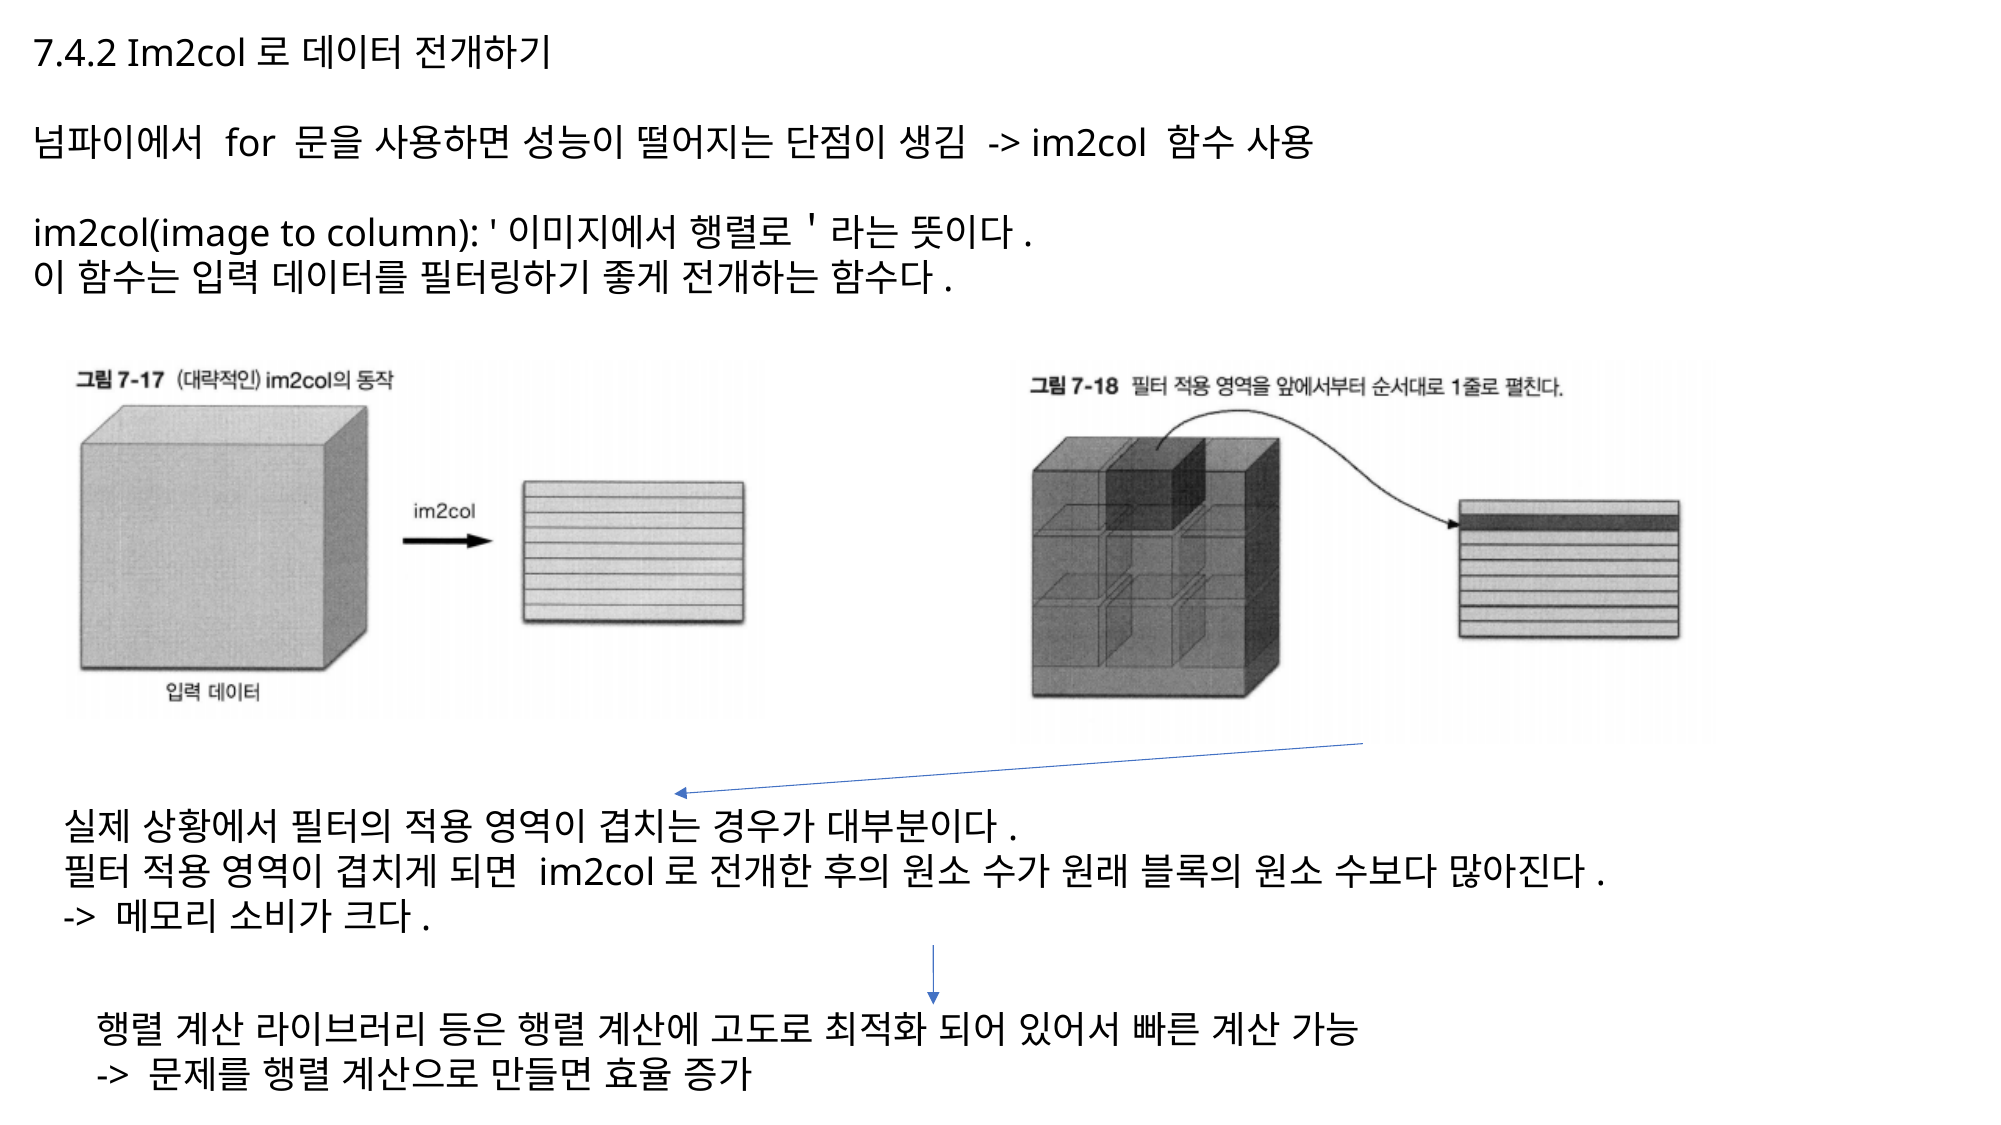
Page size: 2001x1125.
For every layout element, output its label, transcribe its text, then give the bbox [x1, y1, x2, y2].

text_box 실제 상황에서 필터의 적용 영역이 겹치는 경우가 대부분이다. 필터 적용 영역이 겹치게 되면 im2col로 전개한 후의 원소 수가 원래 블록의 원소 수보다 많아진다. -> 메모리 소비가 크다. [48, 795, 1819, 946]
text_box 행렬 계산 라이브러리 등은 행렬 계산에 고도로 최적화 되어 있어서 빠른 계산 가능 -> 문제를 행렬 계산으로 만들면 효율 증가 [81, 998, 1852, 1104]
picture [61, 360, 766, 719]
text_box 7.4.2 Im2col로 데이터 전개하기 넘파이에서 for 문을 사용하면 성능이 떨어지는 단점이 생김 -> im2col 함수 사용 im2col(image to column): '이미지에서 행렬로＇라는 뜻이다. 이 함수는 입력 데이터를 필터링하기 좋게 전개하는 함수다. [18, 21, 2000, 306]
picture [1008, 360, 1717, 744]
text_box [674, 743, 1363, 794]
